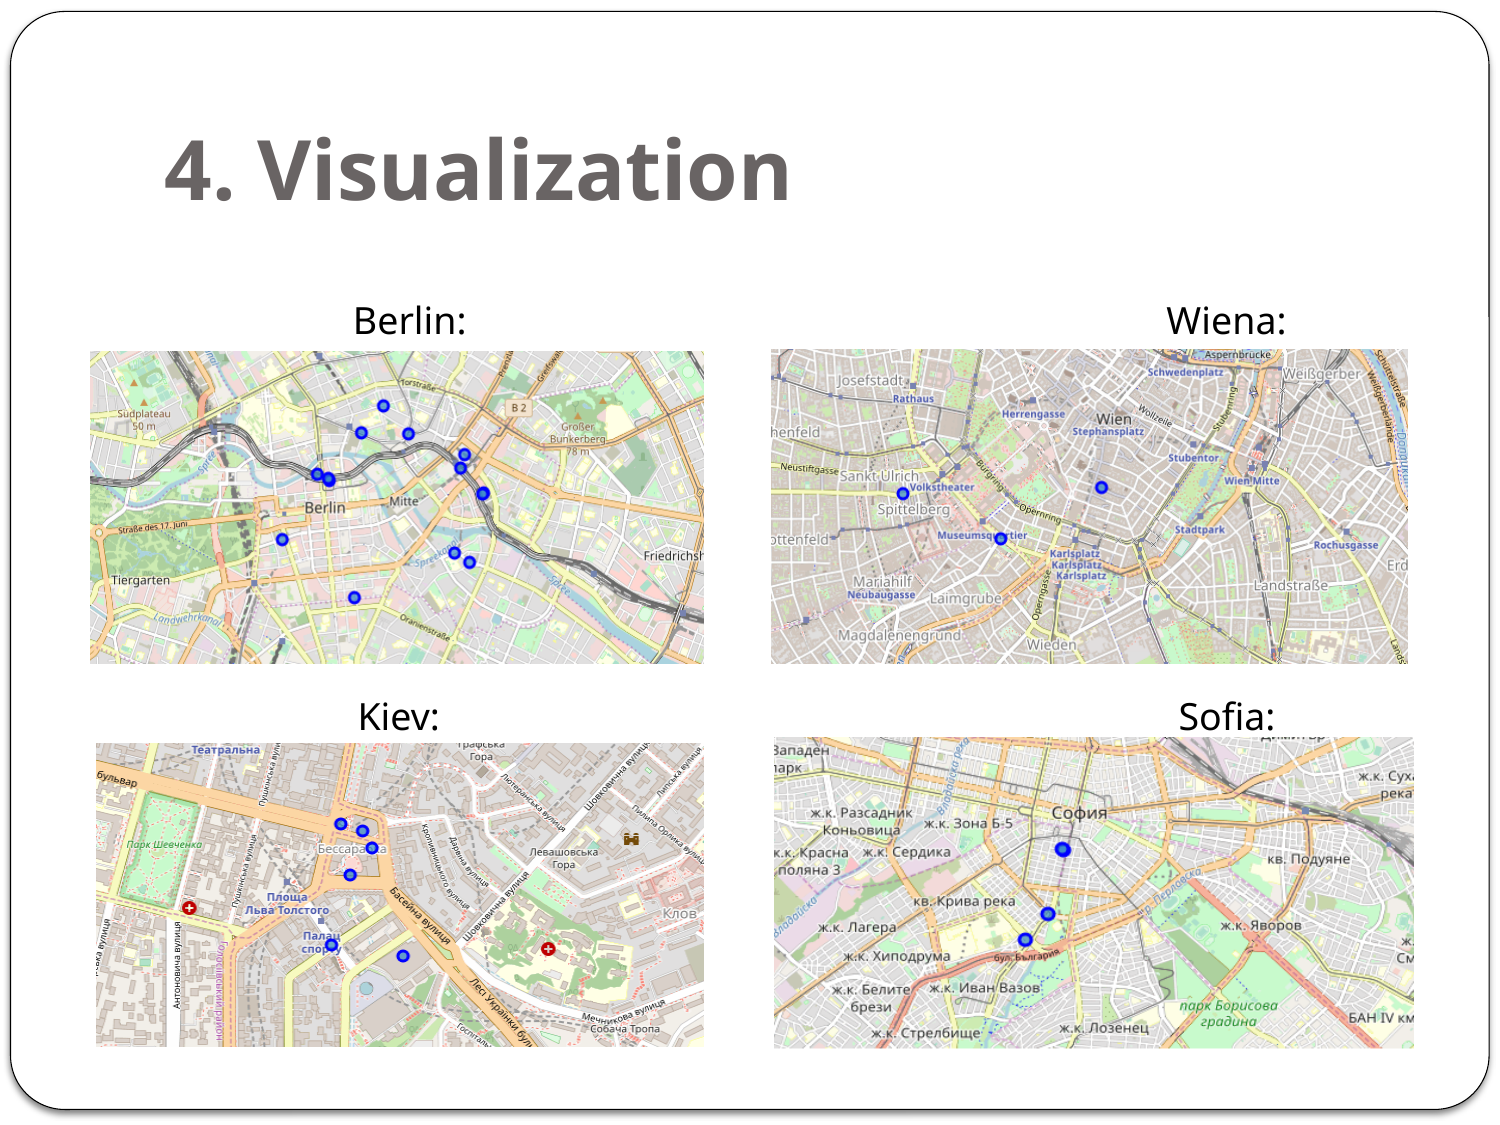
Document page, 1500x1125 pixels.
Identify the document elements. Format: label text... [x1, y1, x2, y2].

text_box Berlin: Wiena: [191, 289, 1330, 350]
text_box Kiev: Sofia: [206, 685, 1344, 746]
title 4. Visualization [150, 45, 1425, 233]
picture [774, 737, 1414, 1053]
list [89, 351, 704, 665]
picture [771, 349, 1408, 665]
picture [95, 743, 704, 1048]
